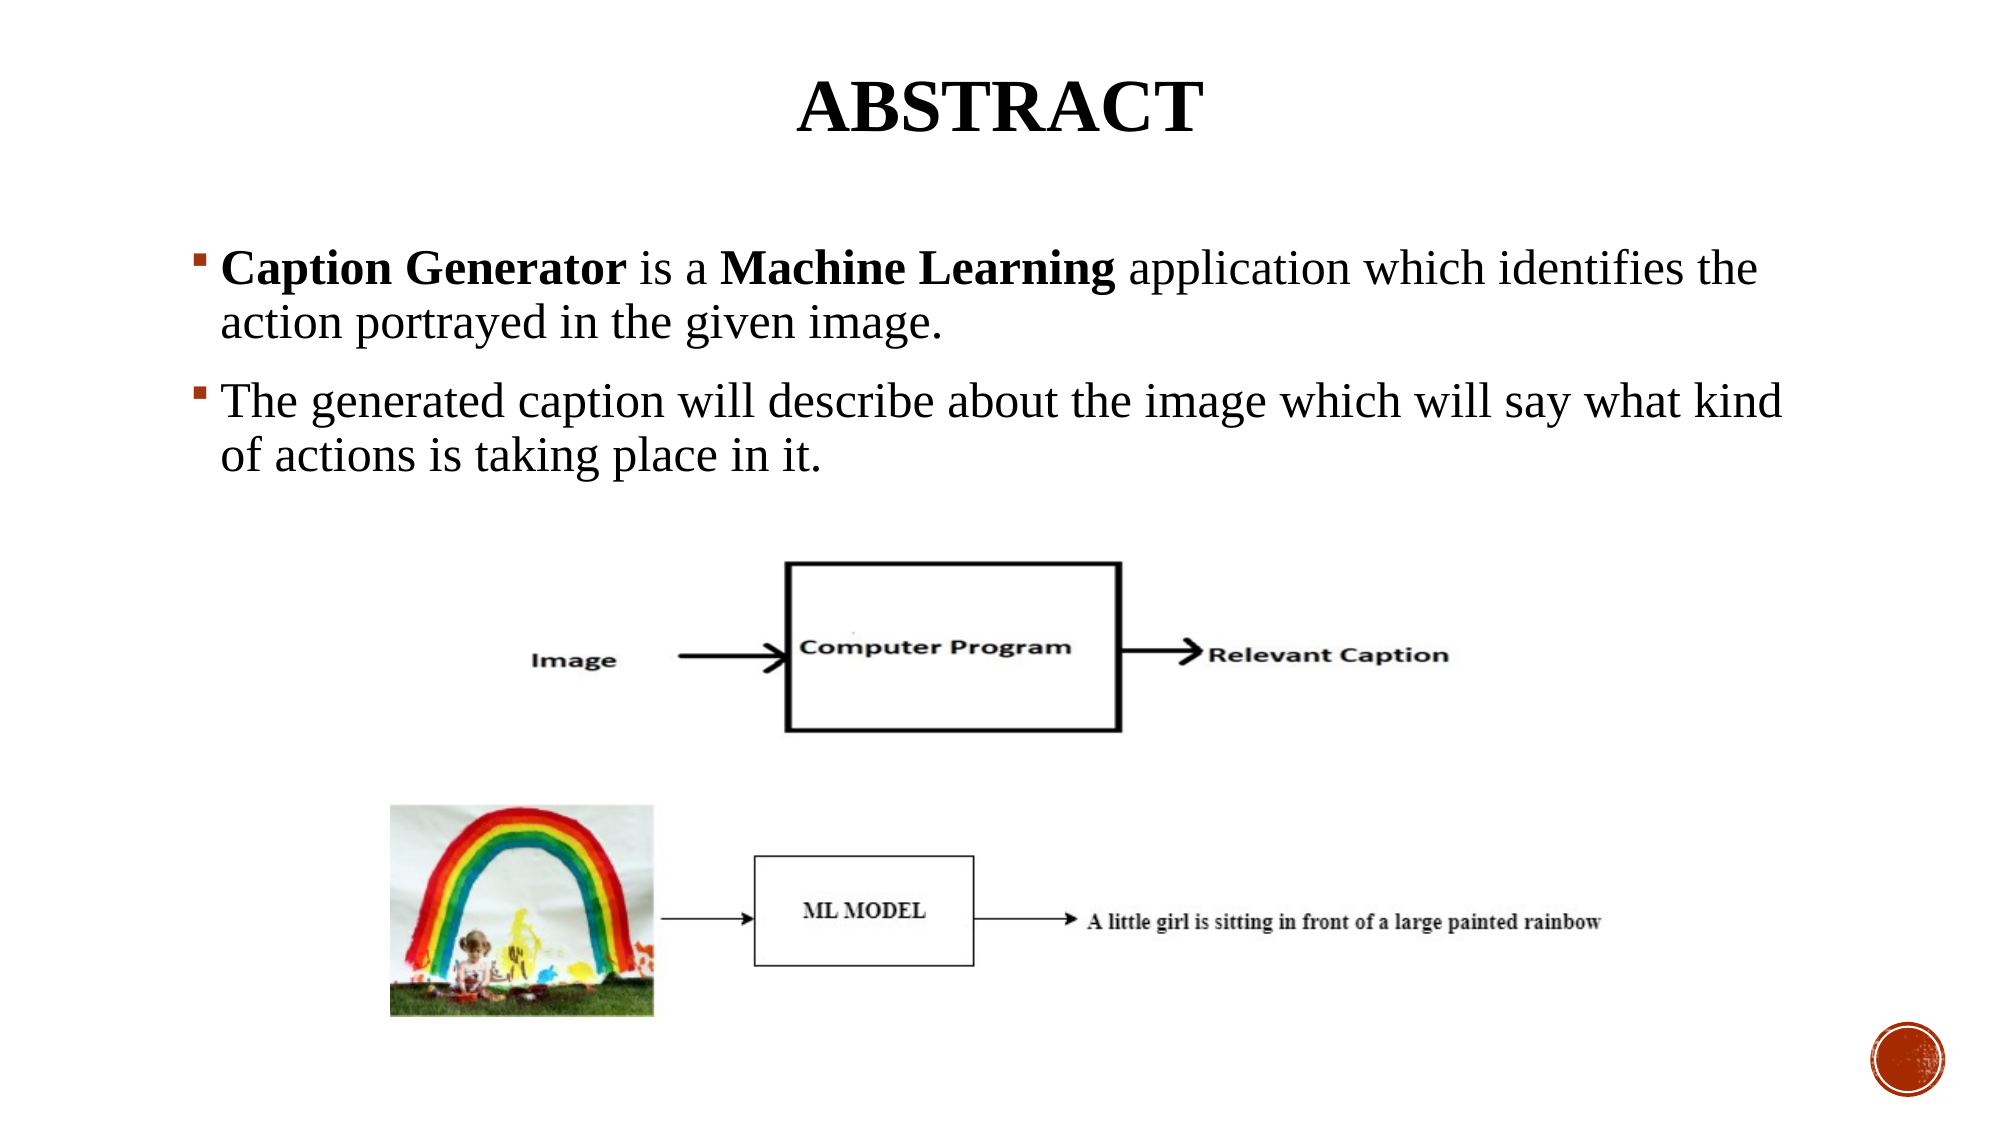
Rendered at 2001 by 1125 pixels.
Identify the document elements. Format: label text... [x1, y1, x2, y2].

list Caption Generator is a Machine Learning application which identifies the action portrayed in the given image. The generated caption will describe about the image which will say what kind of actions is taking place in it. [175, 233, 1826, 899]
picture [390, 504, 1611, 1017]
title ABSTRACT [642, 33, 1359, 182]
